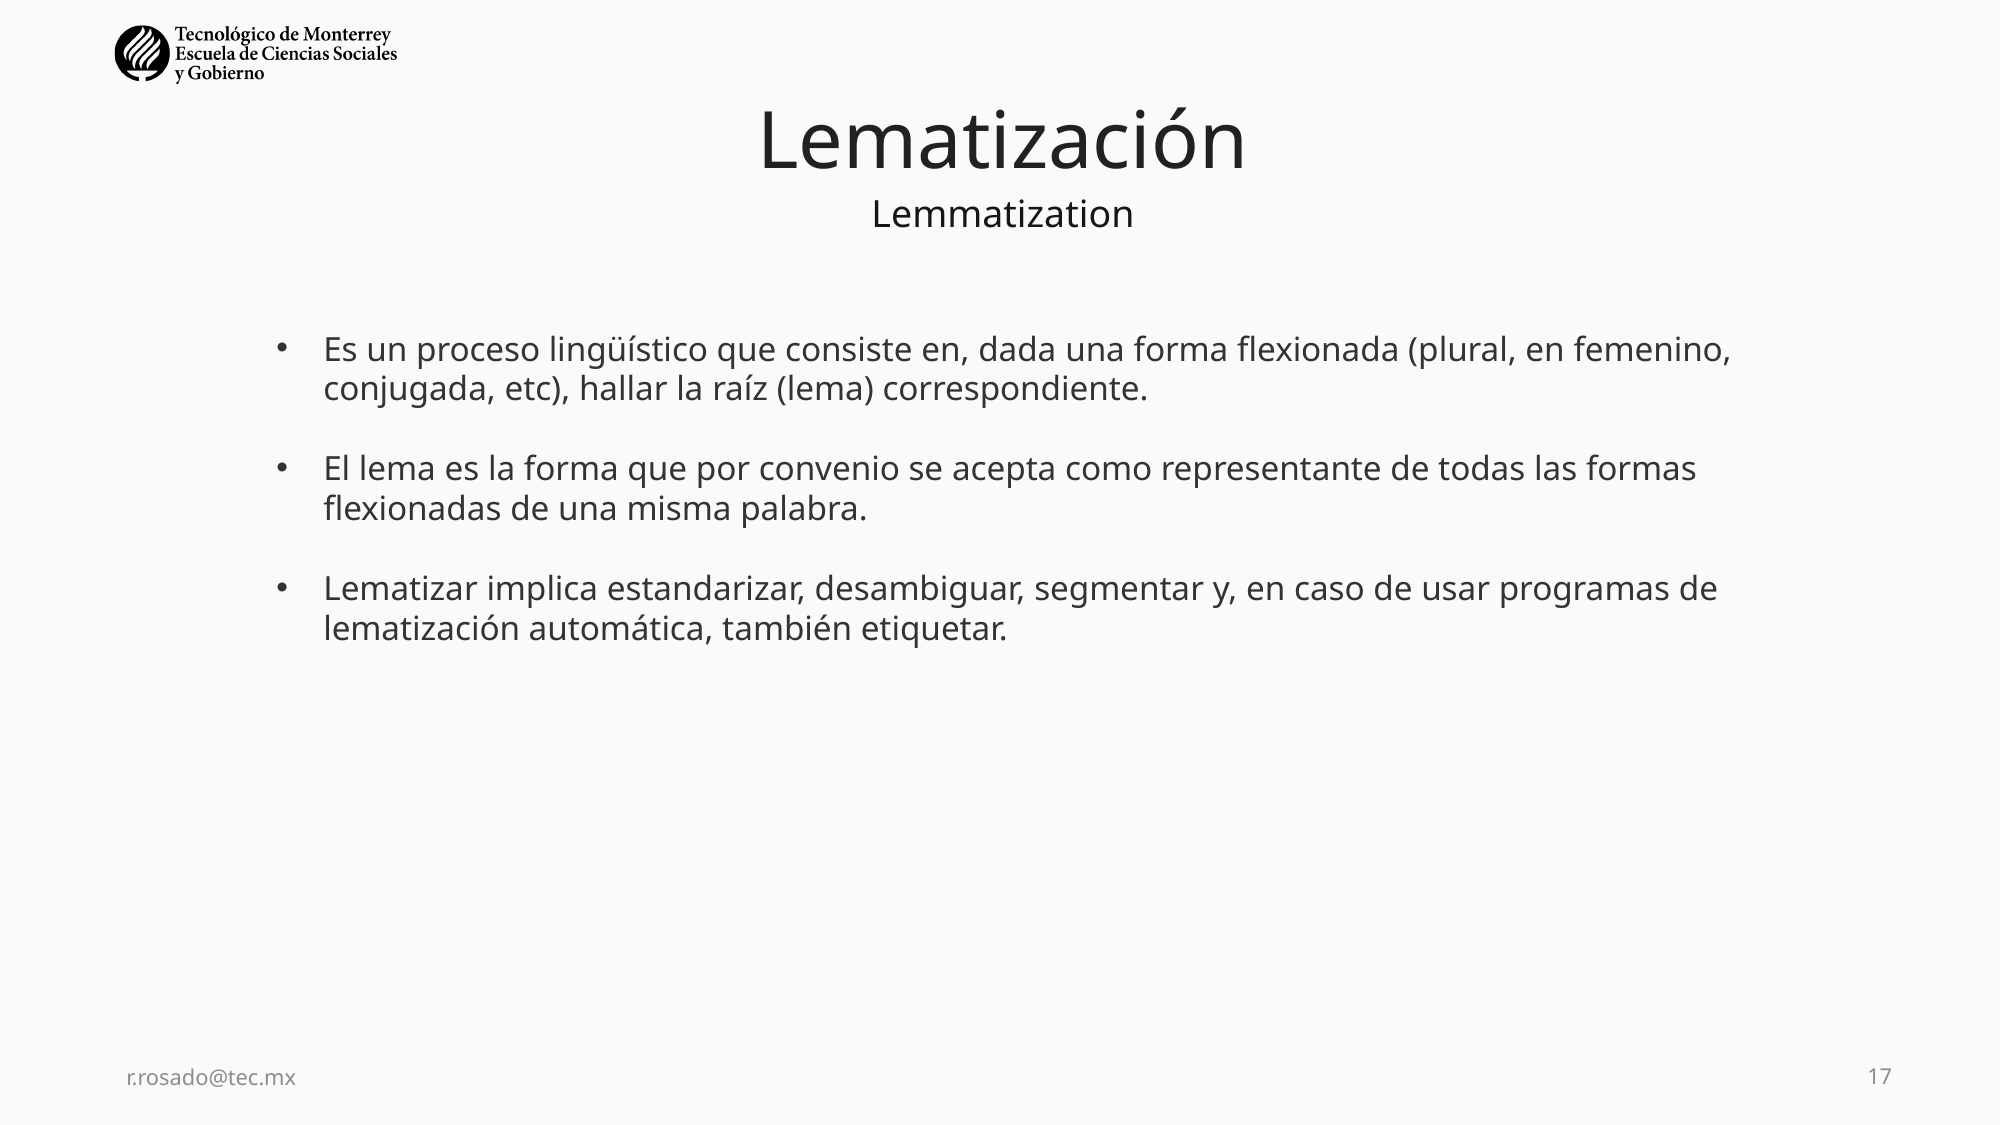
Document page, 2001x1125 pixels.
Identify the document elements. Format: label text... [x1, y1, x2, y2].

text_box Es un proceso lingüístico que consiste en, dada una forma flexionada (plural, en femenino, conjugada, etc), hallar la raíz (lema) correspondiente. El lema es la forma que por convenio se acepta como representante de todas las formas flexionadas de una misma palabra. Lematizar implica estandarizar, desambiguar, segmentar y, en caso de usar programas de lematización automática, también etiquetar. [261, 320, 1853, 655]
picture [111, 24, 399, 84]
slide_number 17 [1852, 1029, 1912, 1125]
text_box Lemmatization [114, 182, 1892, 243]
footer r.rosado@tec.mx [111, 1029, 1260, 1125]
title Lematización [114, 76, 1892, 182]
